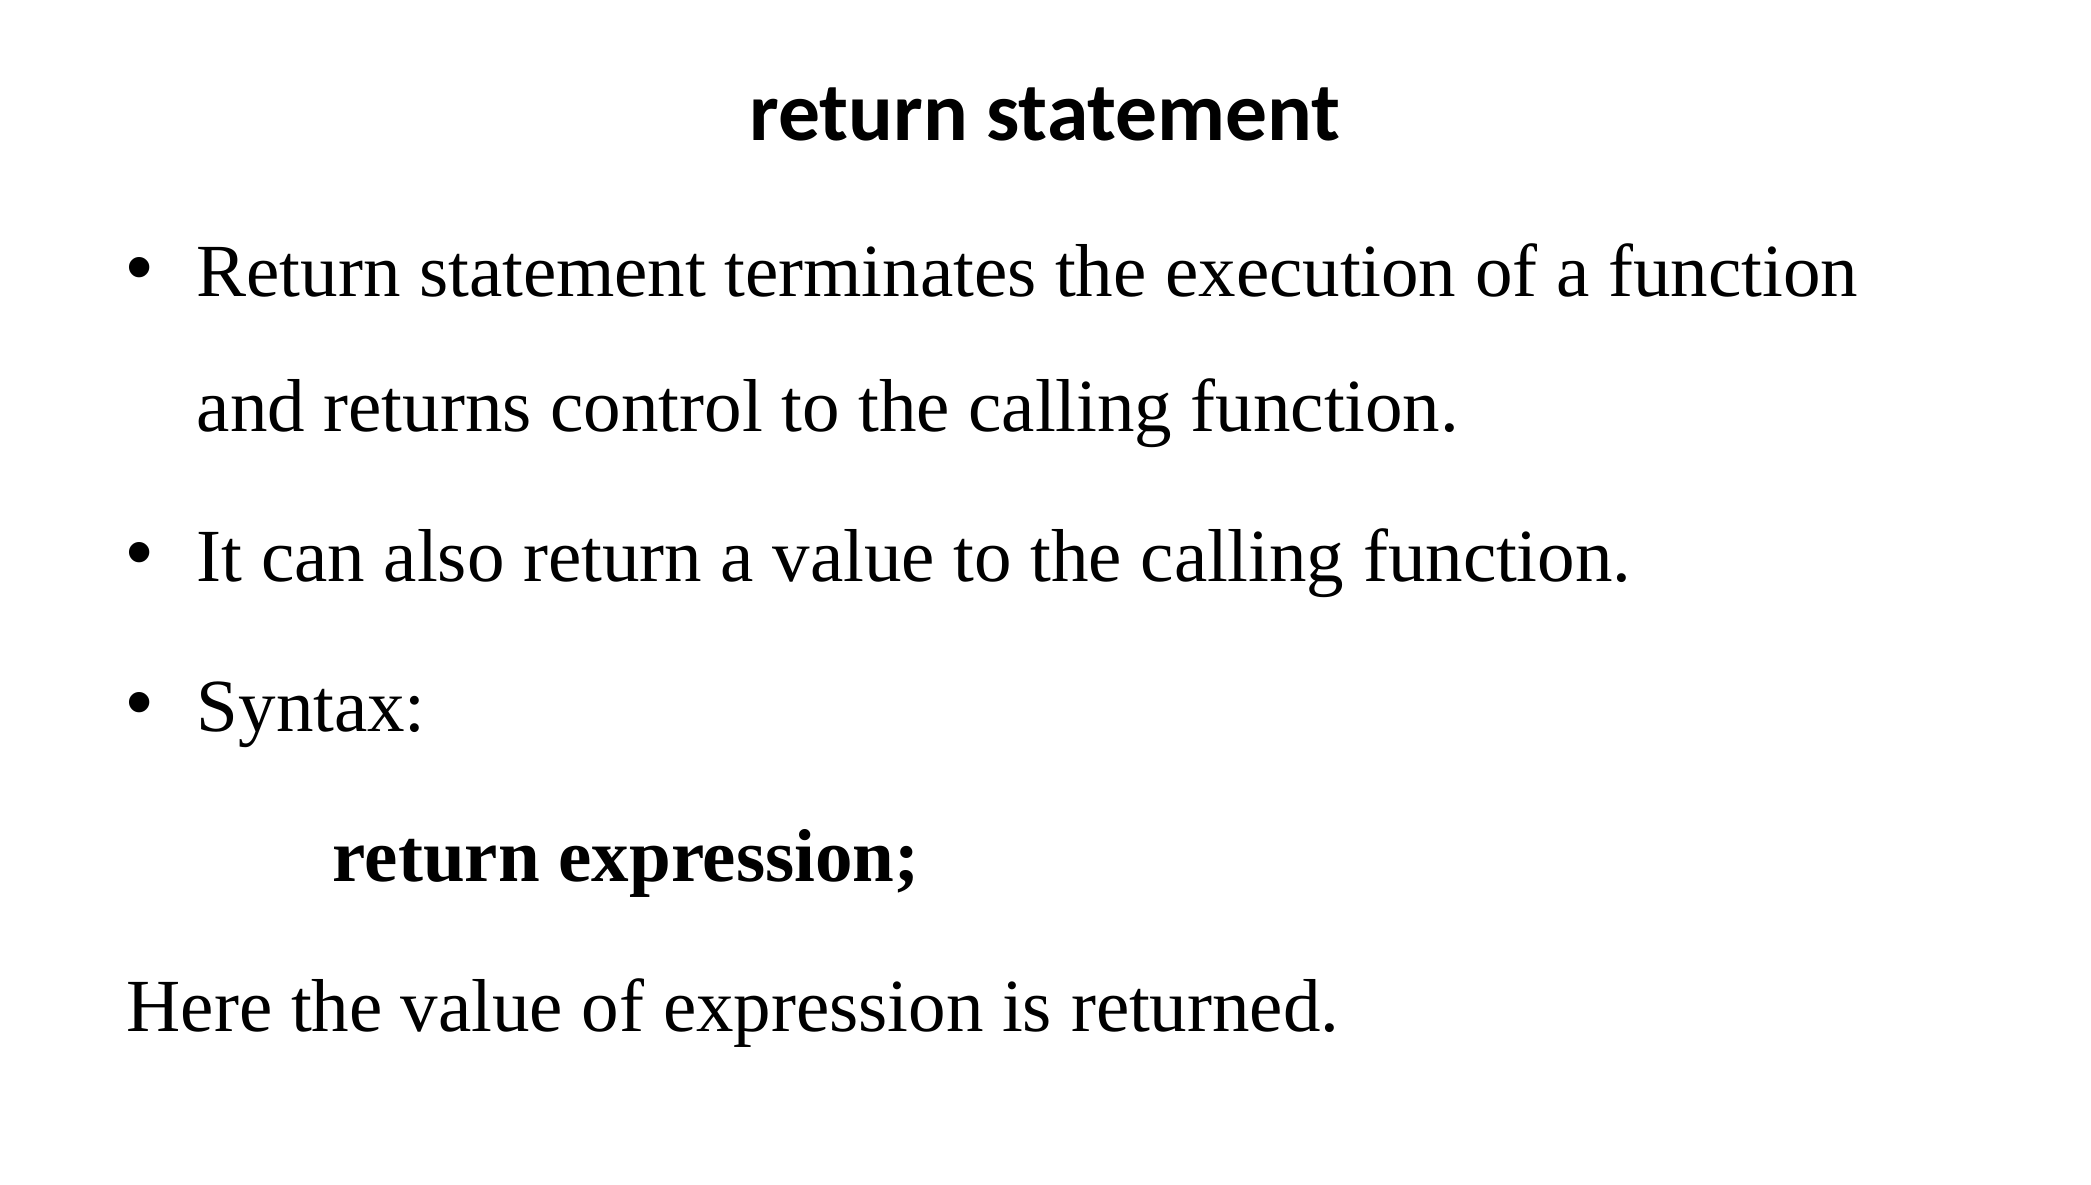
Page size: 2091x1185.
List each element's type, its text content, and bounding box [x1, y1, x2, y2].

title return statement [104, 47, 1987, 168]
list Return statement terminates the execution of a function and returns control to the calling function. It can also return a value to the calling function. Syntax: return expression; Here the value of expression is returned. [107, 167, 1990, 1092]
